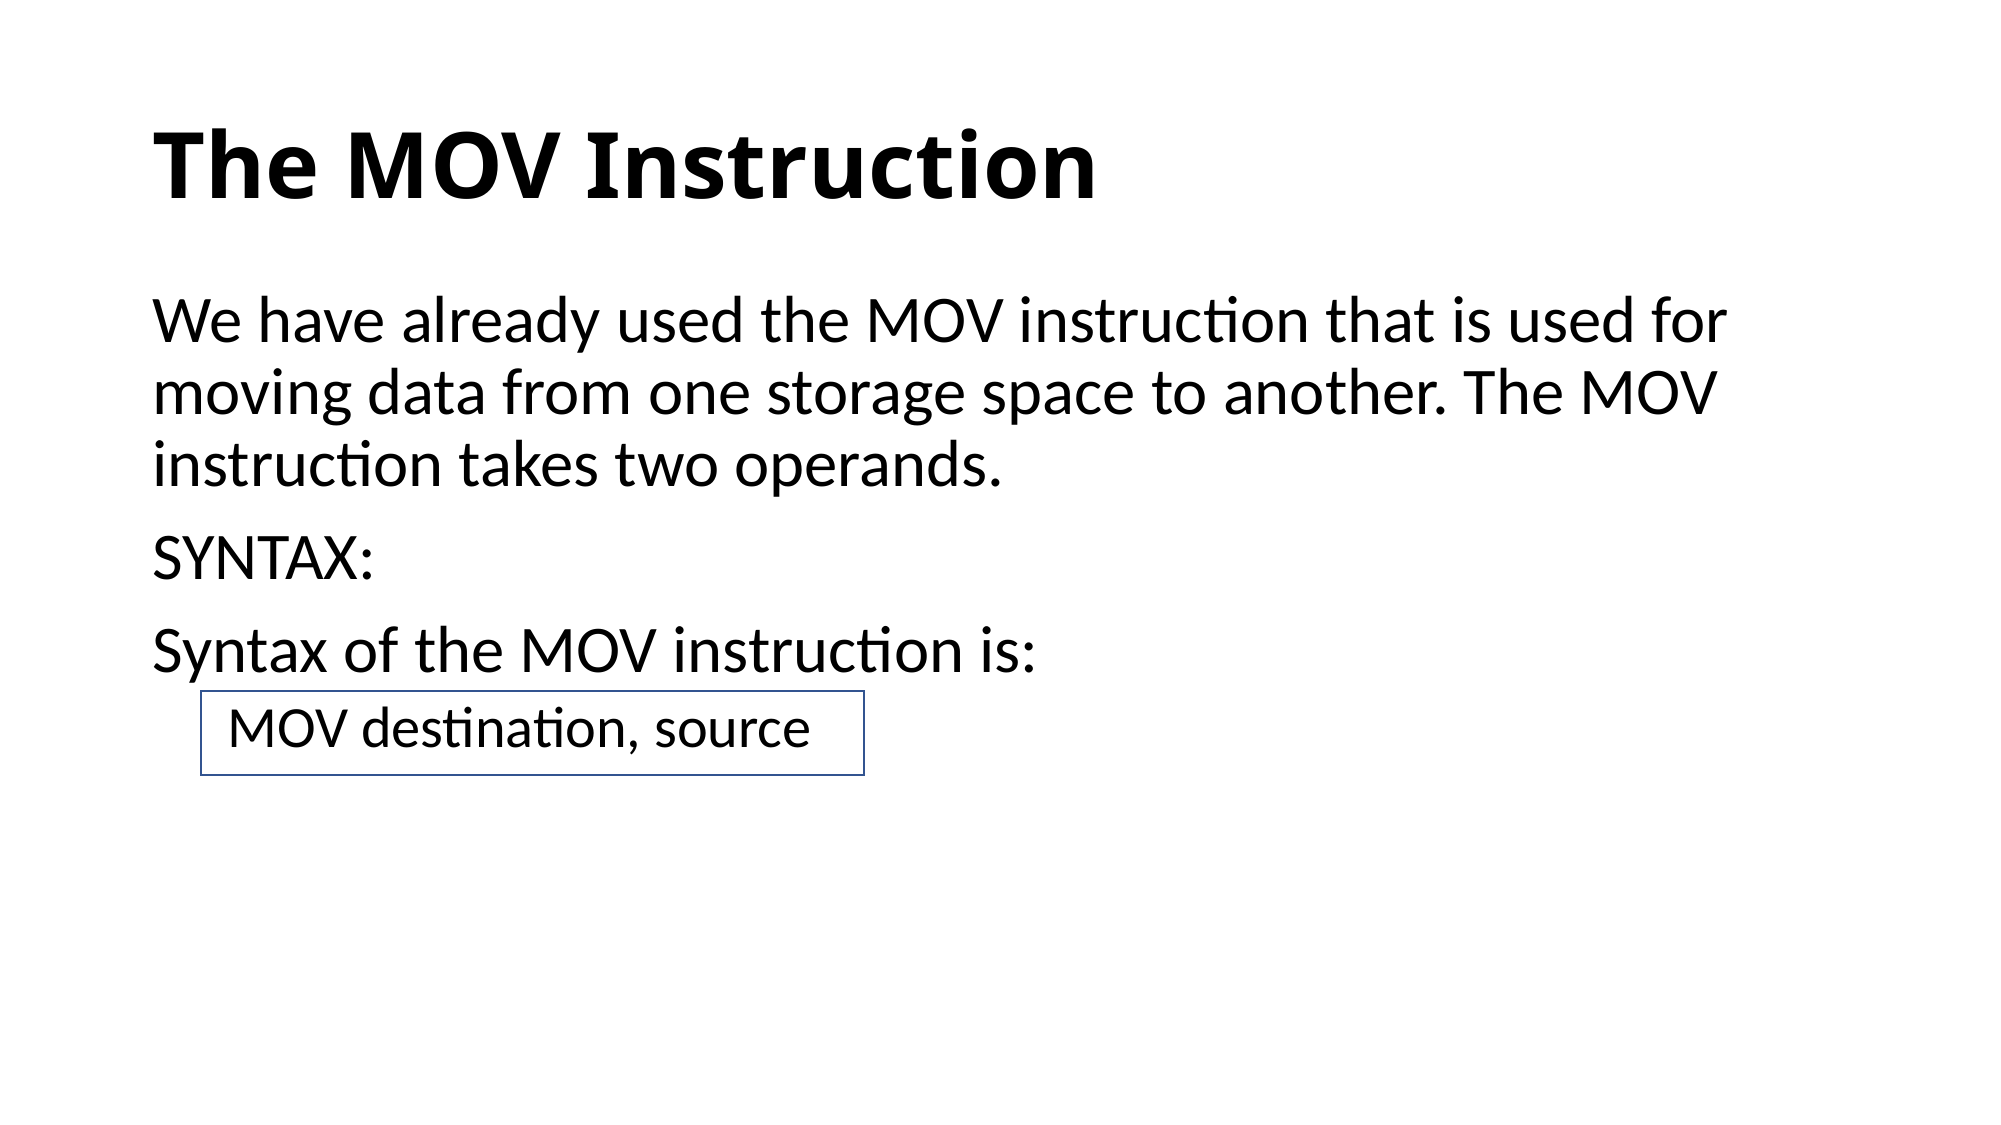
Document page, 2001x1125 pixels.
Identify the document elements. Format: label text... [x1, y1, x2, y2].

title The MOV Instruction [137, 59, 1863, 277]
text_box [200, 690, 865, 776]
list We have already used the MOV instruction that is used for moving data from one storage space to another. The MOV instruction takes two operands. SYNTAX: Syntax of the MOV instruction is: MOV destination, source [137, 277, 1863, 1110]
